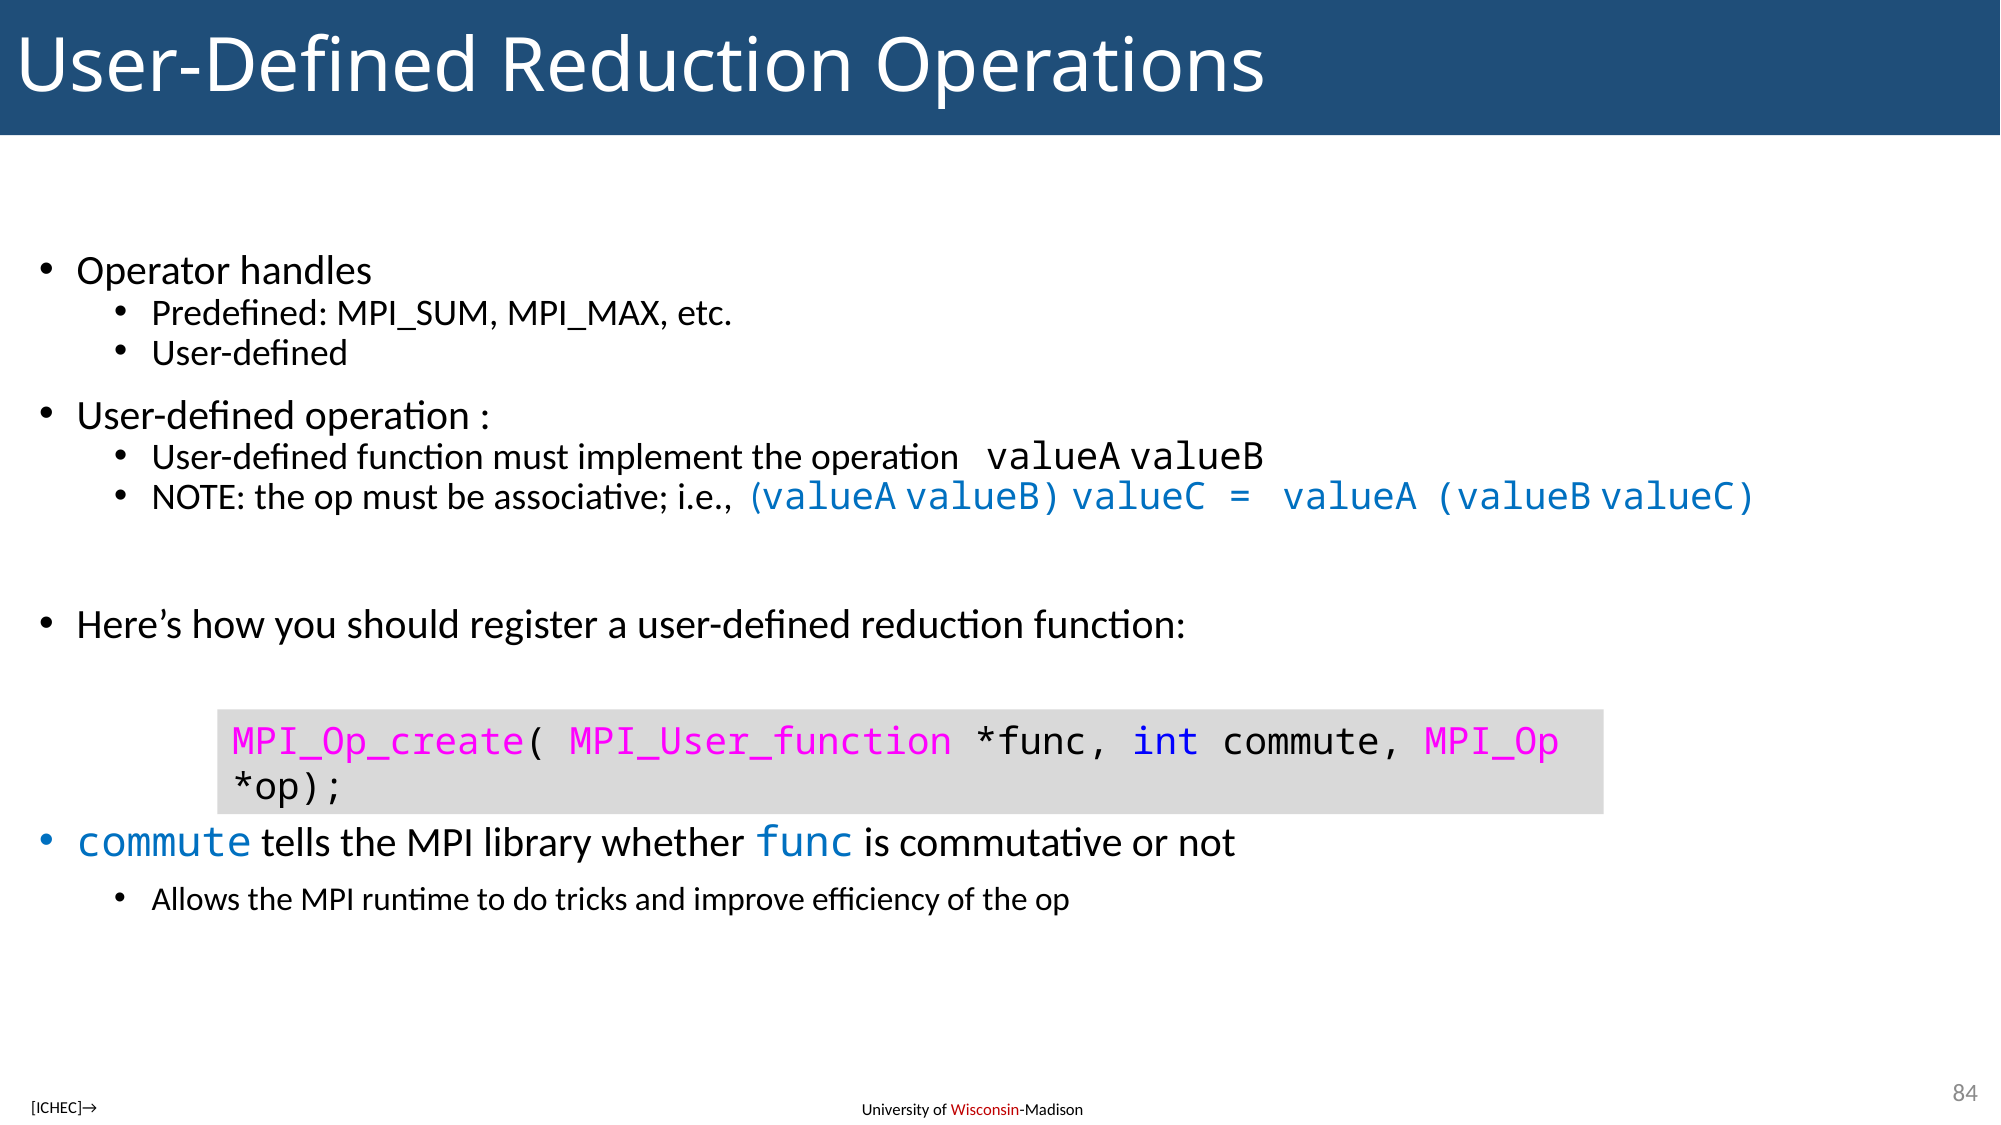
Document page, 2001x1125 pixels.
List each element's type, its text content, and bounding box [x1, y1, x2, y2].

text_box [ICHEC]→ [16, 1089, 125, 1125]
text_box MPI_Op_create( MPI_User_function *func, int commute, MPI_Op *op); [217, 709, 1604, 815]
title User-Defined Reduction Operations [0, 0, 2000, 136]
slide_number 84 [1879, 1069, 1994, 1114]
